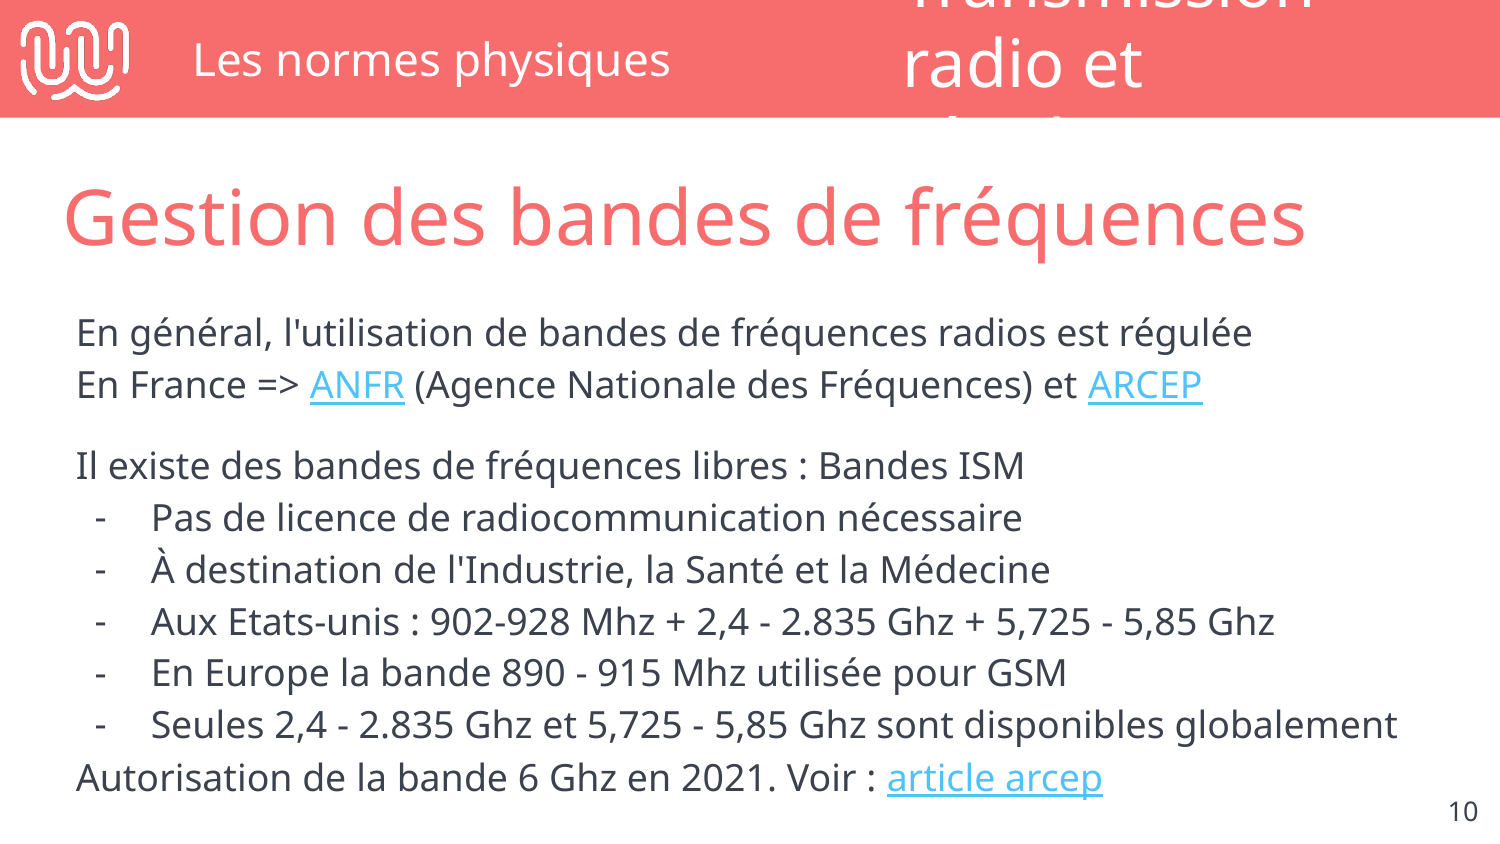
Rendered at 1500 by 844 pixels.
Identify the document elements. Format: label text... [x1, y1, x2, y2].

slide_number ‹#› [1403, 779, 1494, 844]
list En général, l'utilisation de bandes de fréquences radios est régulée En France => ANFR (Agence Nationale des Fréquences) et ARCEP Il existe des bandes de fréquences libres : Bandes ISM Pas de licence de radiocommunication nécessaire À destination de l'Industrie, la Santé et la Médecine Aux Etats-unis : 902-928 Mhz + 2,4 - 2.835 Ghz + 5,725 - 5,85 Ghz En Europe la bande 890 - 915 Mhz utilisée pour GSM Seules 2,4 - 2.835 Ghz et 5,725 - 5,85 Ghz sont disponibles globalement Autorisation de la bande 6 Ghz en 2021. Voir : article arcep [75, 290, 1429, 816]
title Gestion des bandes de fréquences [62, 168, 1452, 256]
subtitle Transmission radio et régulation [902, 31, 1479, 91]
title Les normes physiques [192, 0, 896, 118]
picture [20, 20, 134, 101]
